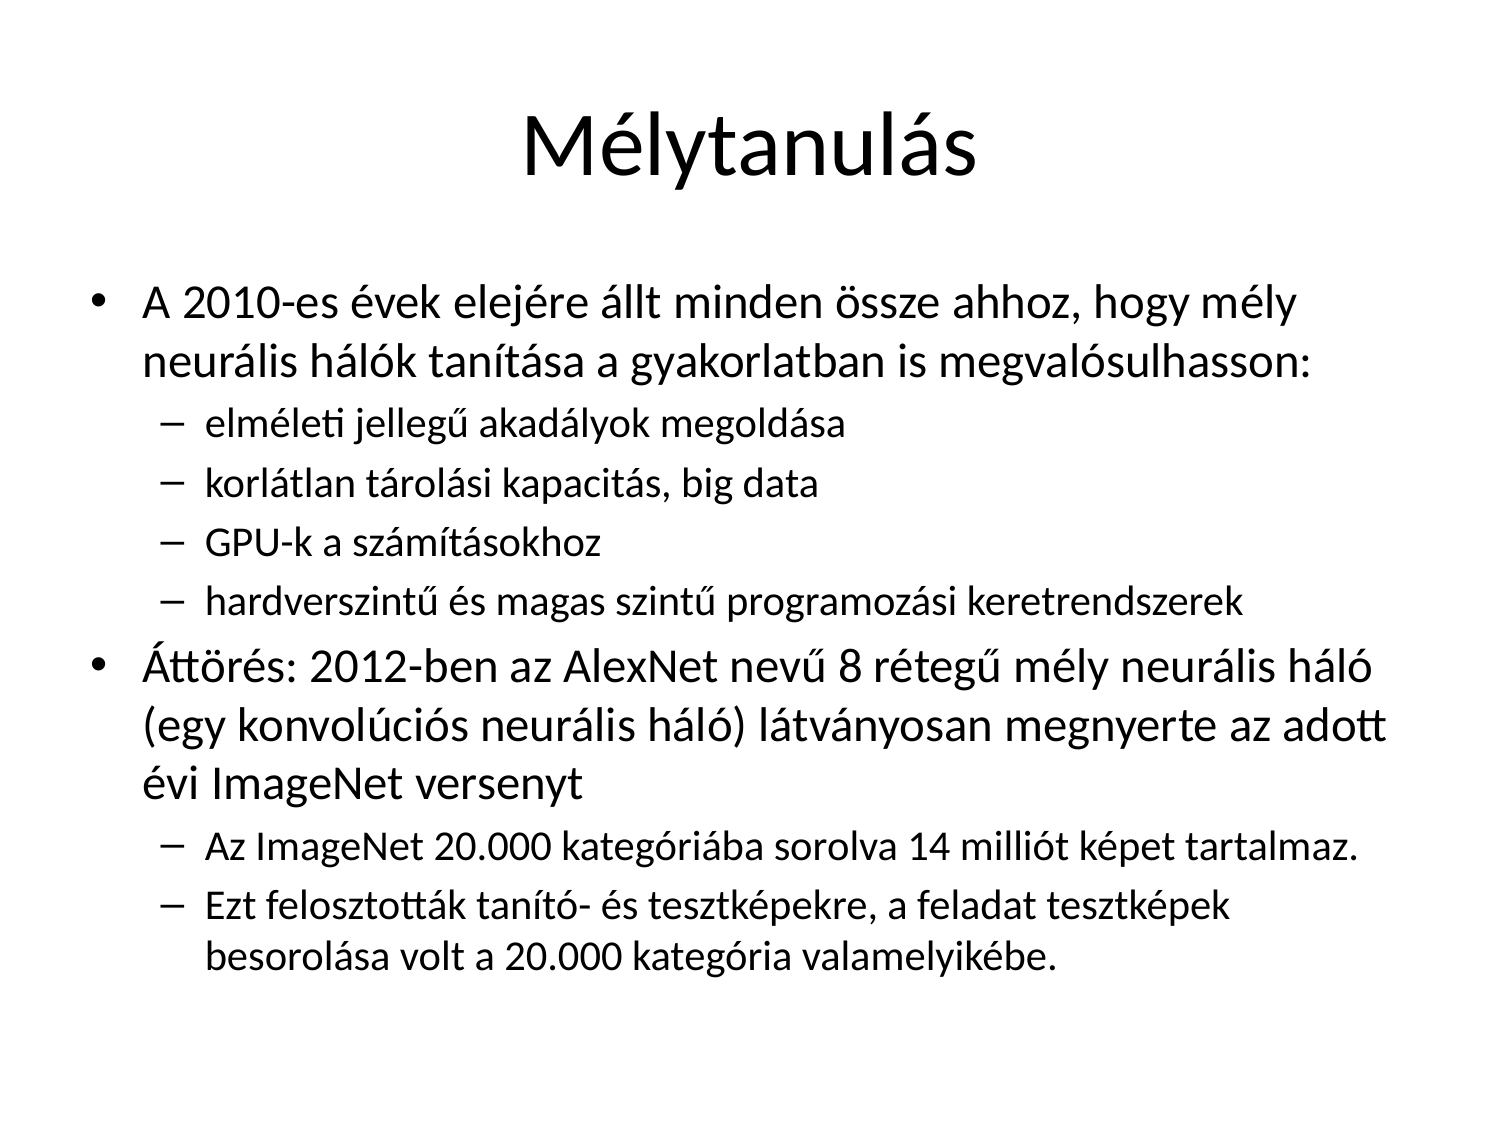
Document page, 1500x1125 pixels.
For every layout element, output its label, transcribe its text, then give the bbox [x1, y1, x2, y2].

list A 2010-es évek elejére állt minden össze ahhoz, hogy mély neurális hálók tanítása a gyakorlatban is megvalósulhasson: elméleti jellegű akadályok megoldása korlátlan tárolási kapacitás, big data GPU-k a számításokhoz hardverszintű és magas szintű programozási keretrendszerek Áttörés: 2012-ben az AlexNet nevű 8 rétegű mély neurális háló (egy konvolúciós neurális háló) látványosan megnyerte az adott évi ImageNet versenyt Az ImageNet 20.000 kategóriába sorolva 14 milliót képet tartalmaz. Ezt felosztották tanító- és tesztképekre, a feladat tesztképek besorolása volt a 20.000 kategória valamelyikébe. [75, 262, 1425, 1005]
title Mélytanulás [75, 45, 1425, 233]
